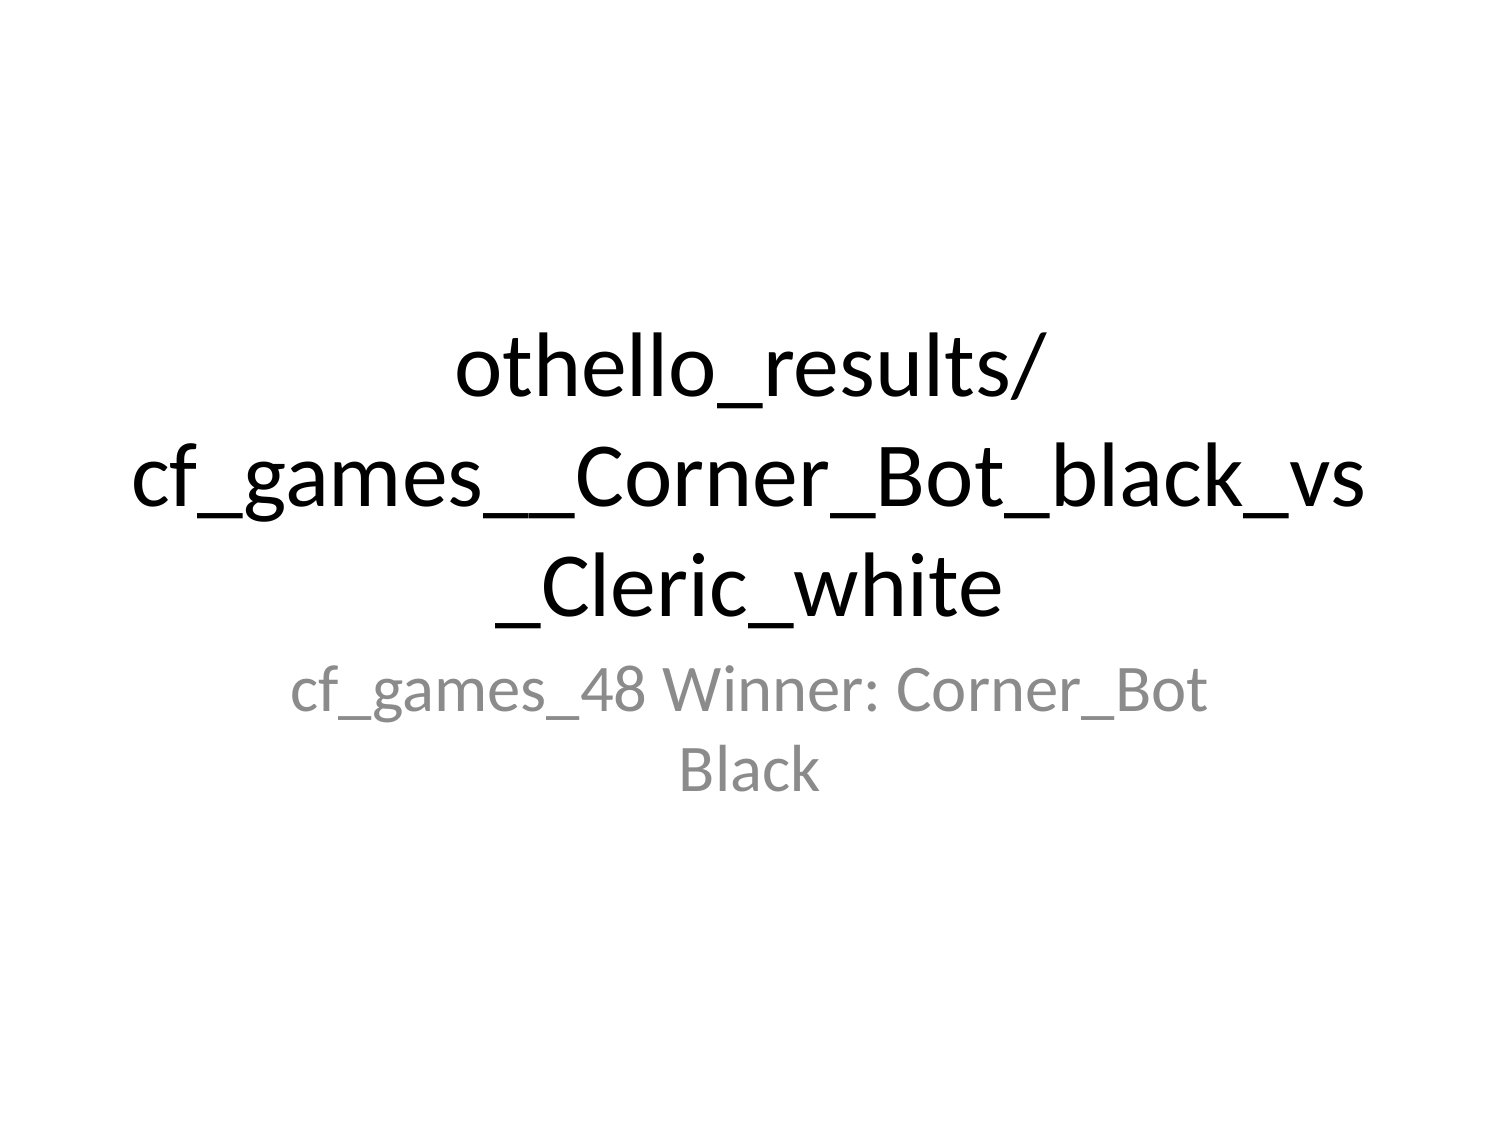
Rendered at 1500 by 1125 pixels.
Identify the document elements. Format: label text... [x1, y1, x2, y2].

subtitle cf_games_48 Winner: Corner_Bot Black [225, 637, 1275, 925]
title othello_results/cf_games__Corner_Bot_black_vs_Cleric_white [112, 349, 1388, 591]
